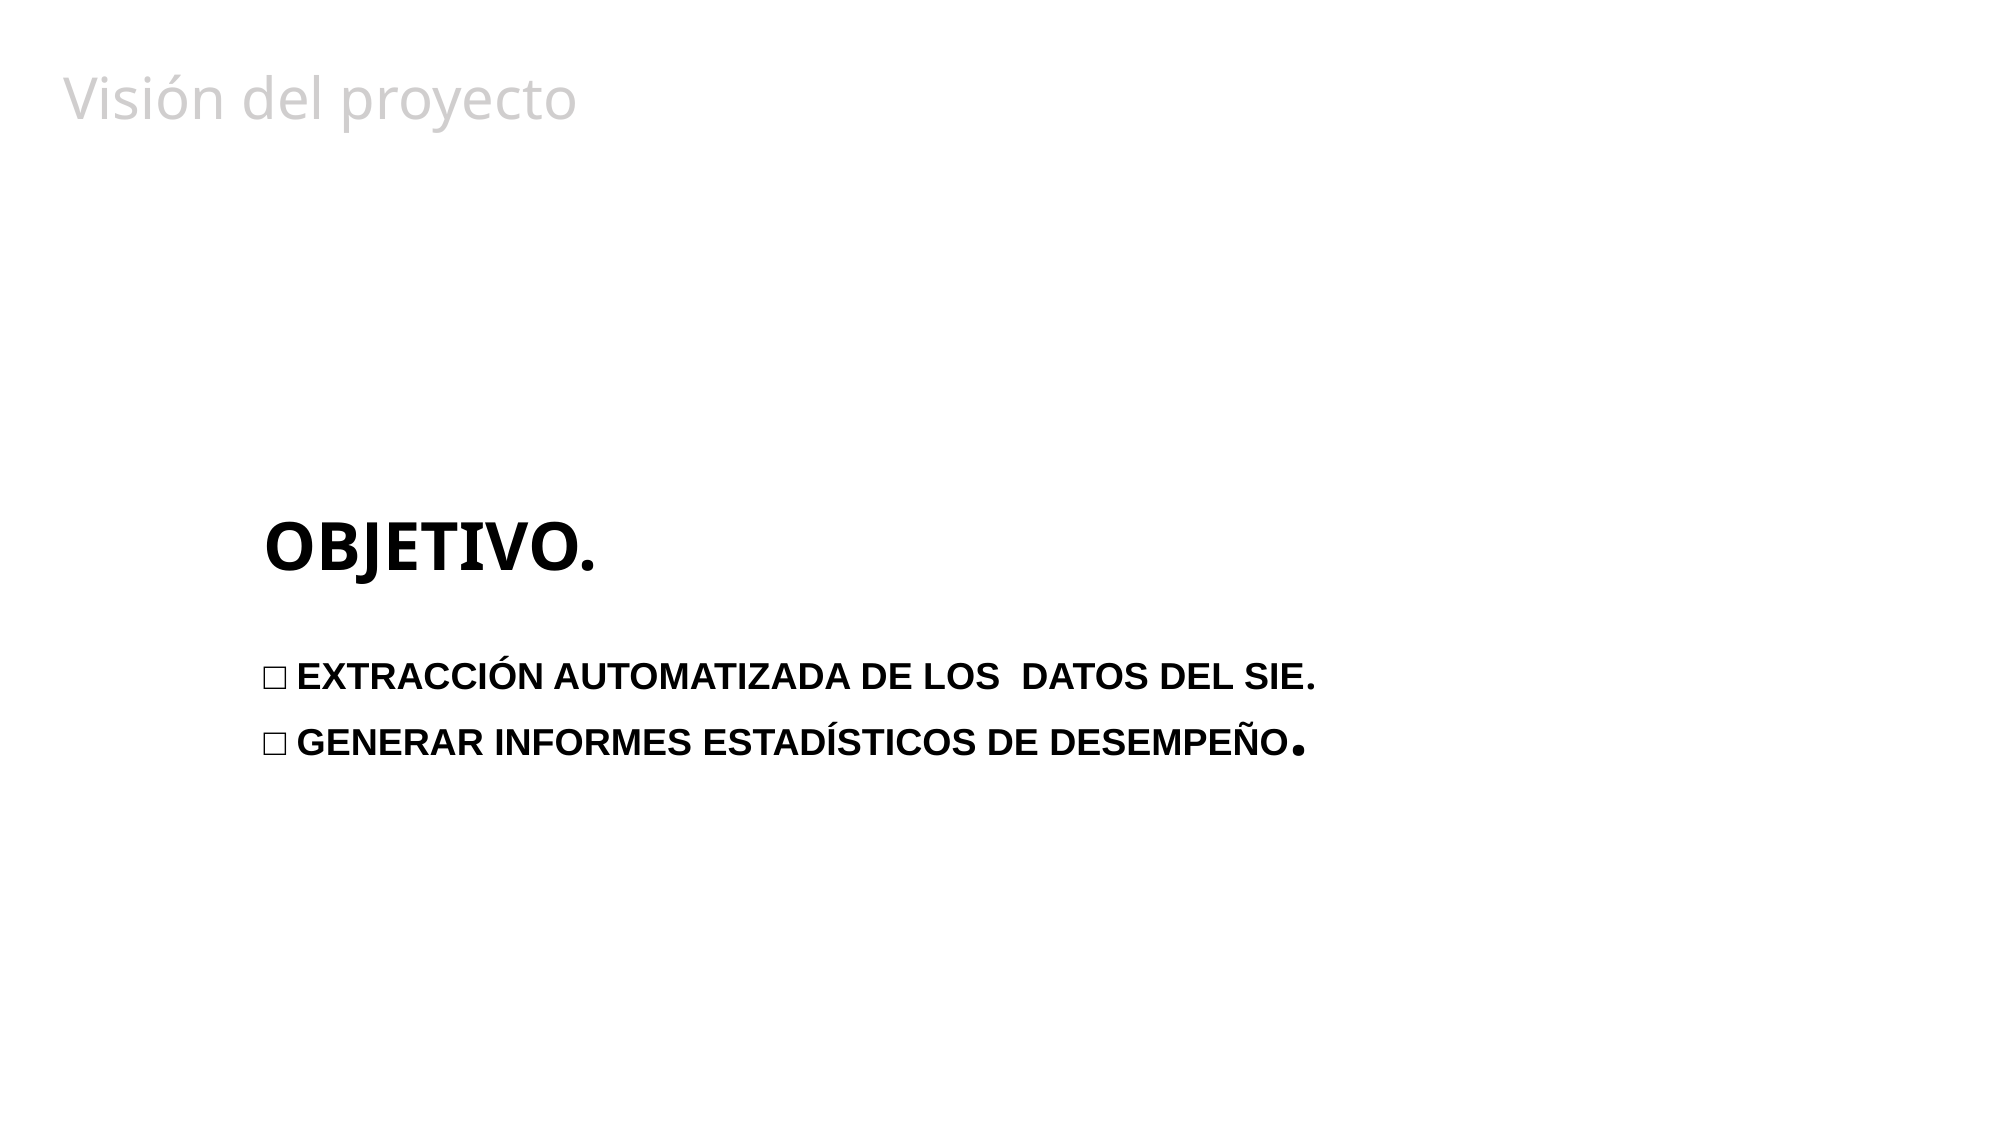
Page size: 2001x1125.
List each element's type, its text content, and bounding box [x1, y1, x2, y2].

text_box Visión del proyecto [48, 48, 622, 140]
text_box OBJETIVO. □ EXTRACCIÓN AUTOMATIZADA DE LOS DATOS DEL SIE. □ GENERAR INFORMES ESTADÍSTICOS DE DESEMPEÑO. [248, 347, 1752, 778]
